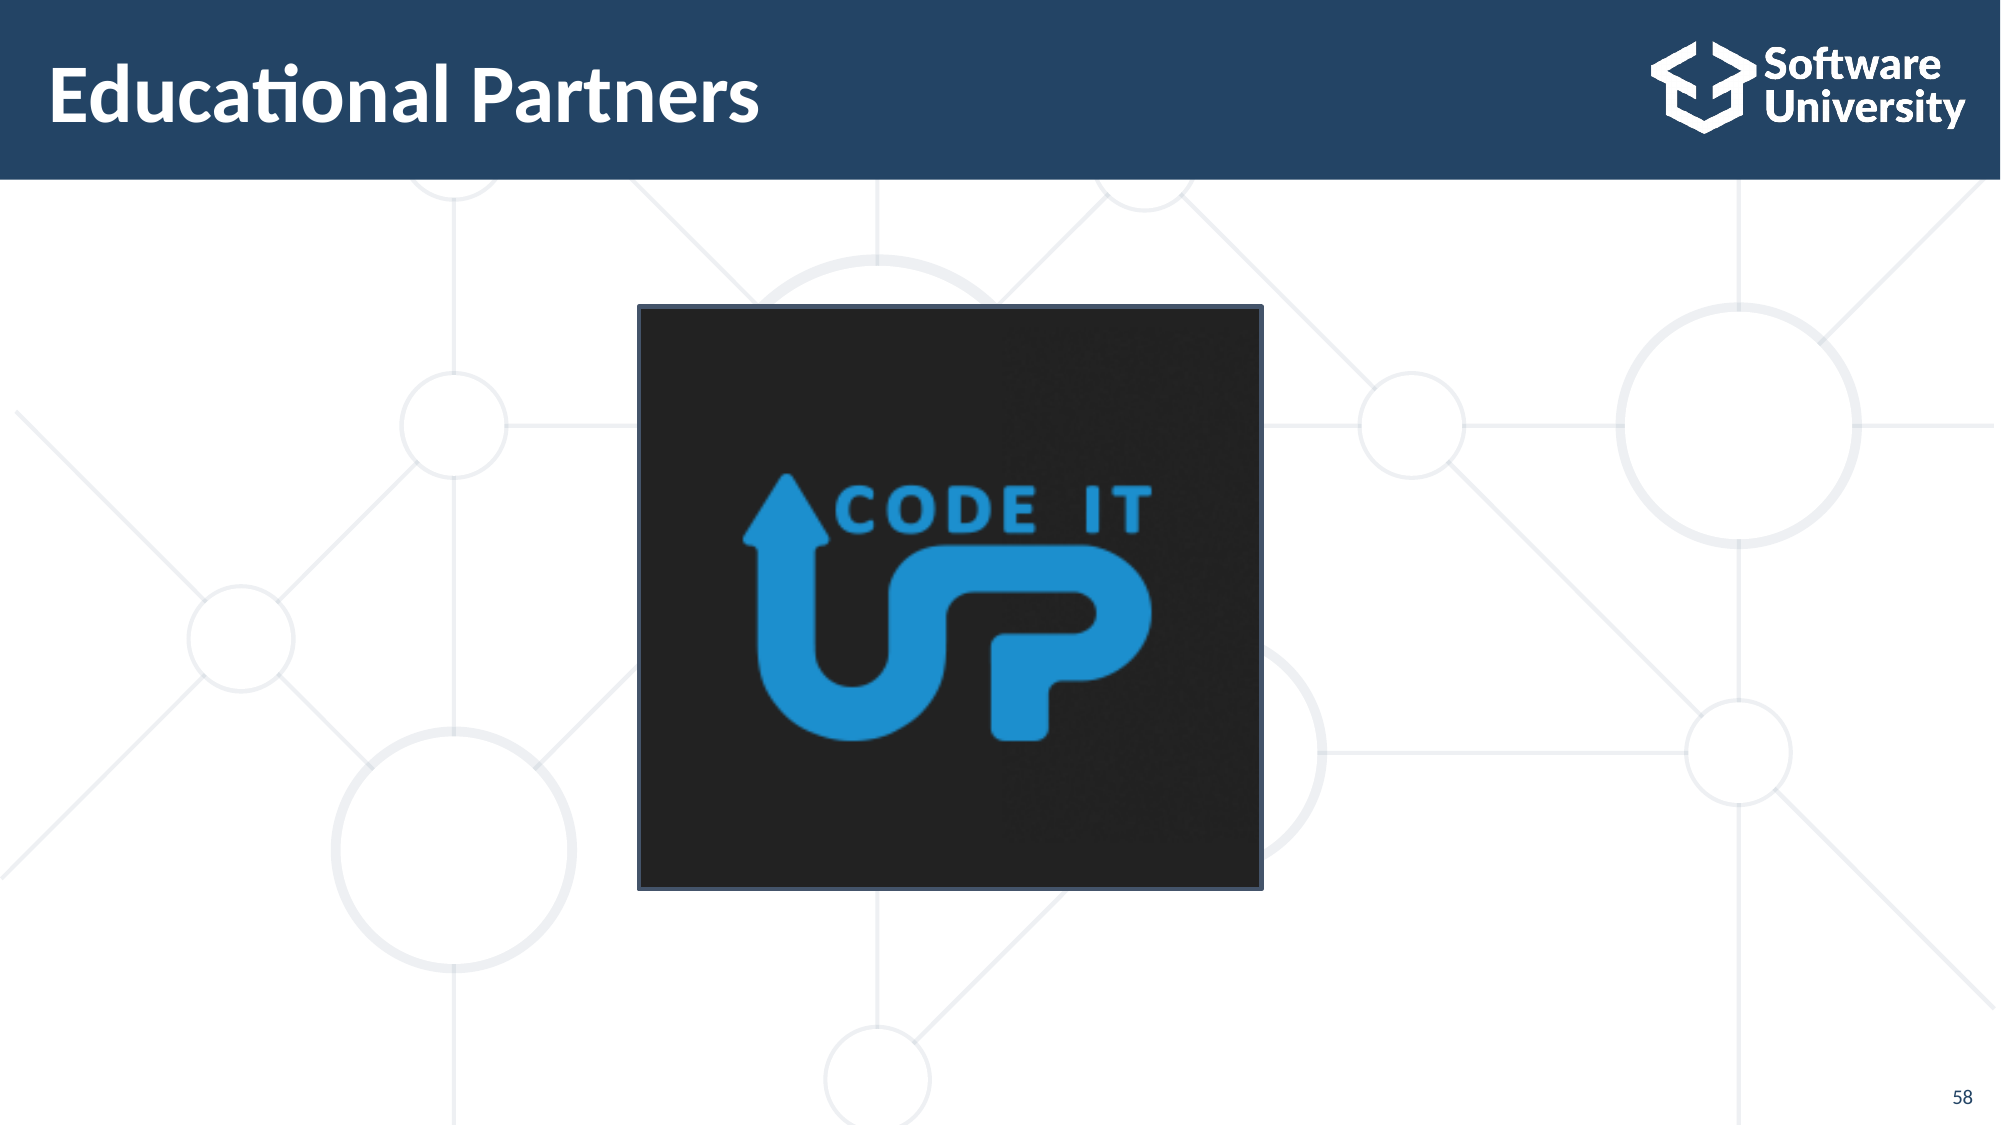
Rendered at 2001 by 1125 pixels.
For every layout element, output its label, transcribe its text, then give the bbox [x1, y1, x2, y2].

picture [640, 308, 1260, 887]
title Educational Partners [31, 16, 1625, 162]
slide_number 58 [1927, 1067, 1989, 1117]
picture [1651, 41, 1966, 134]
